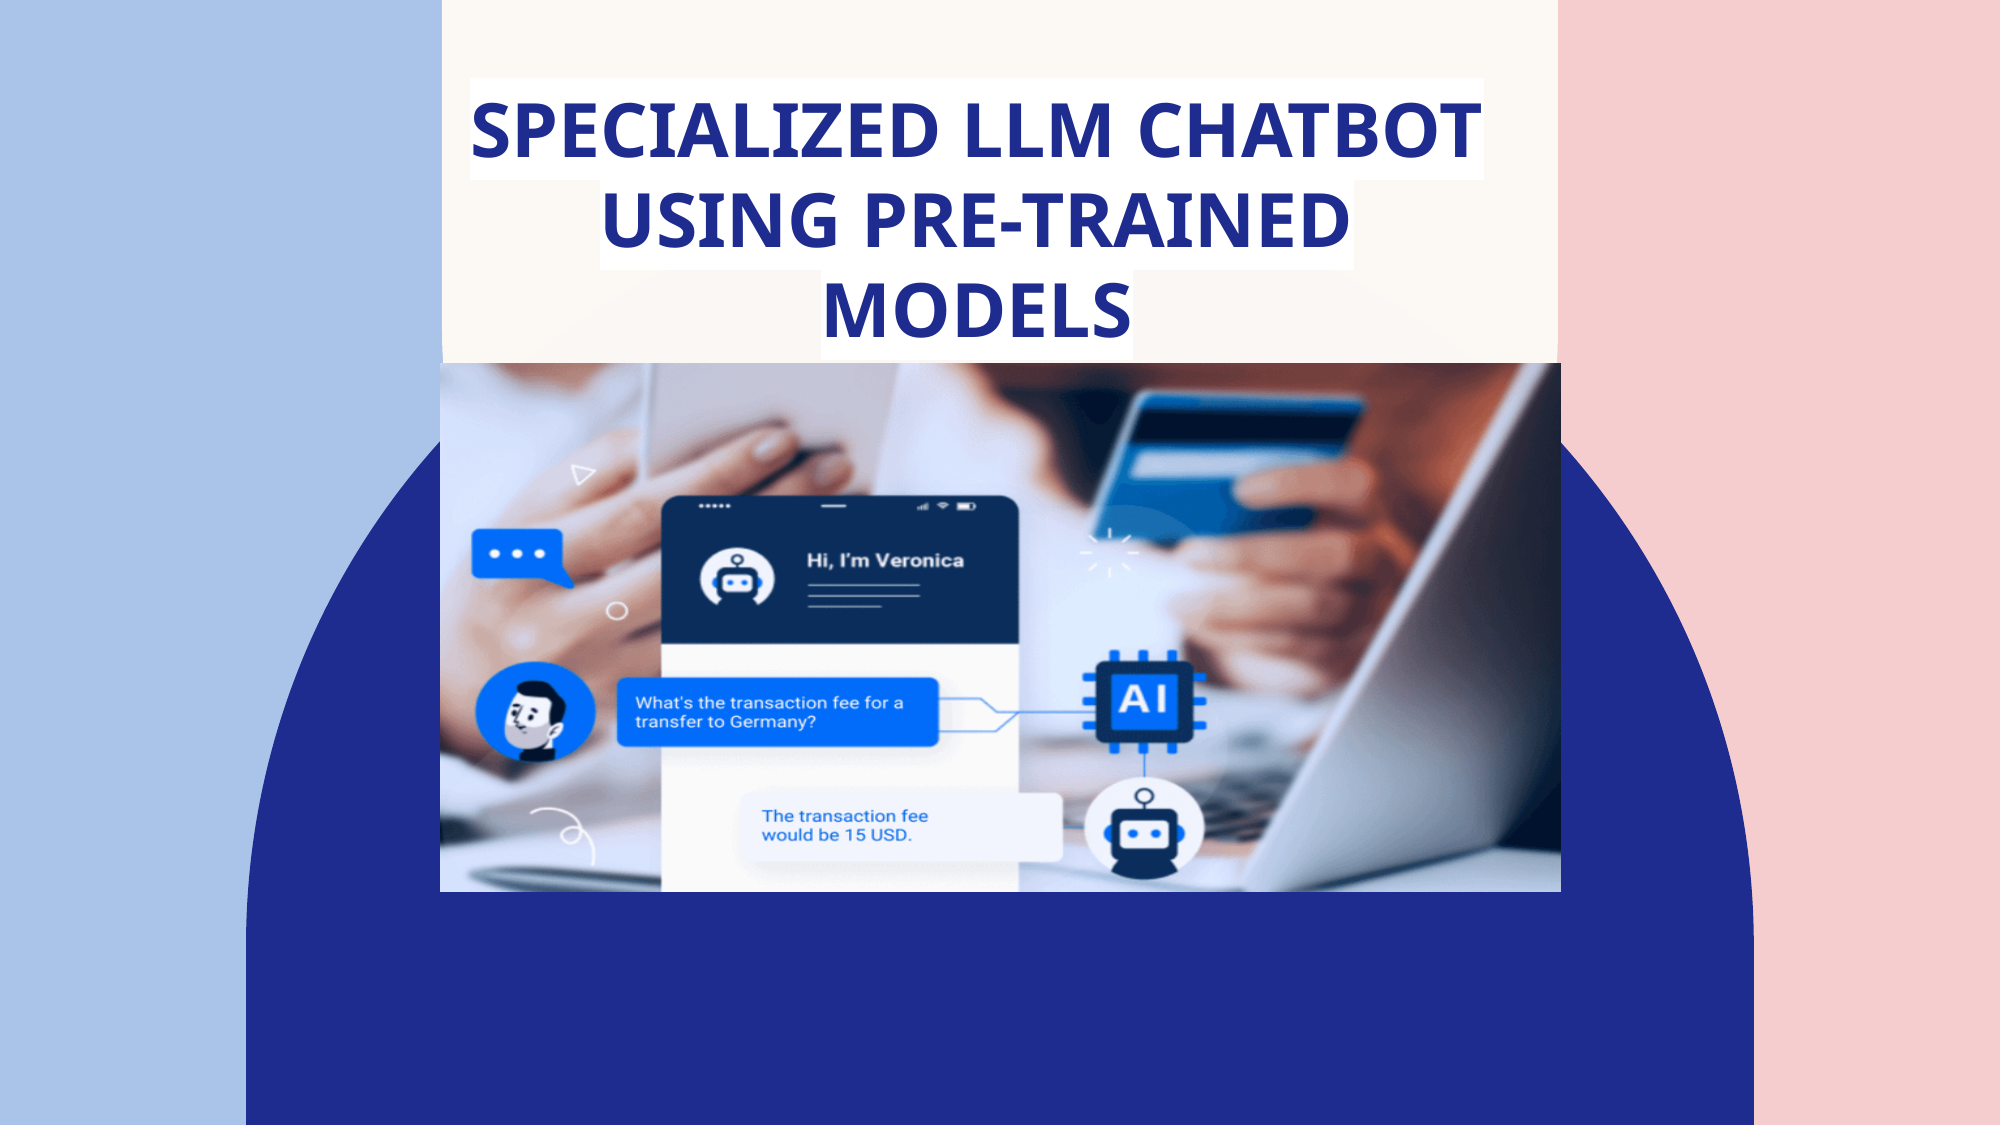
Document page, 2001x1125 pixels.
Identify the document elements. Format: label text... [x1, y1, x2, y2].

picture [440, 363, 1561, 892]
title Specialized LLM Chatbot Using Pre-Trained Models Tito Varghese [452, 233, 1502, 363]
